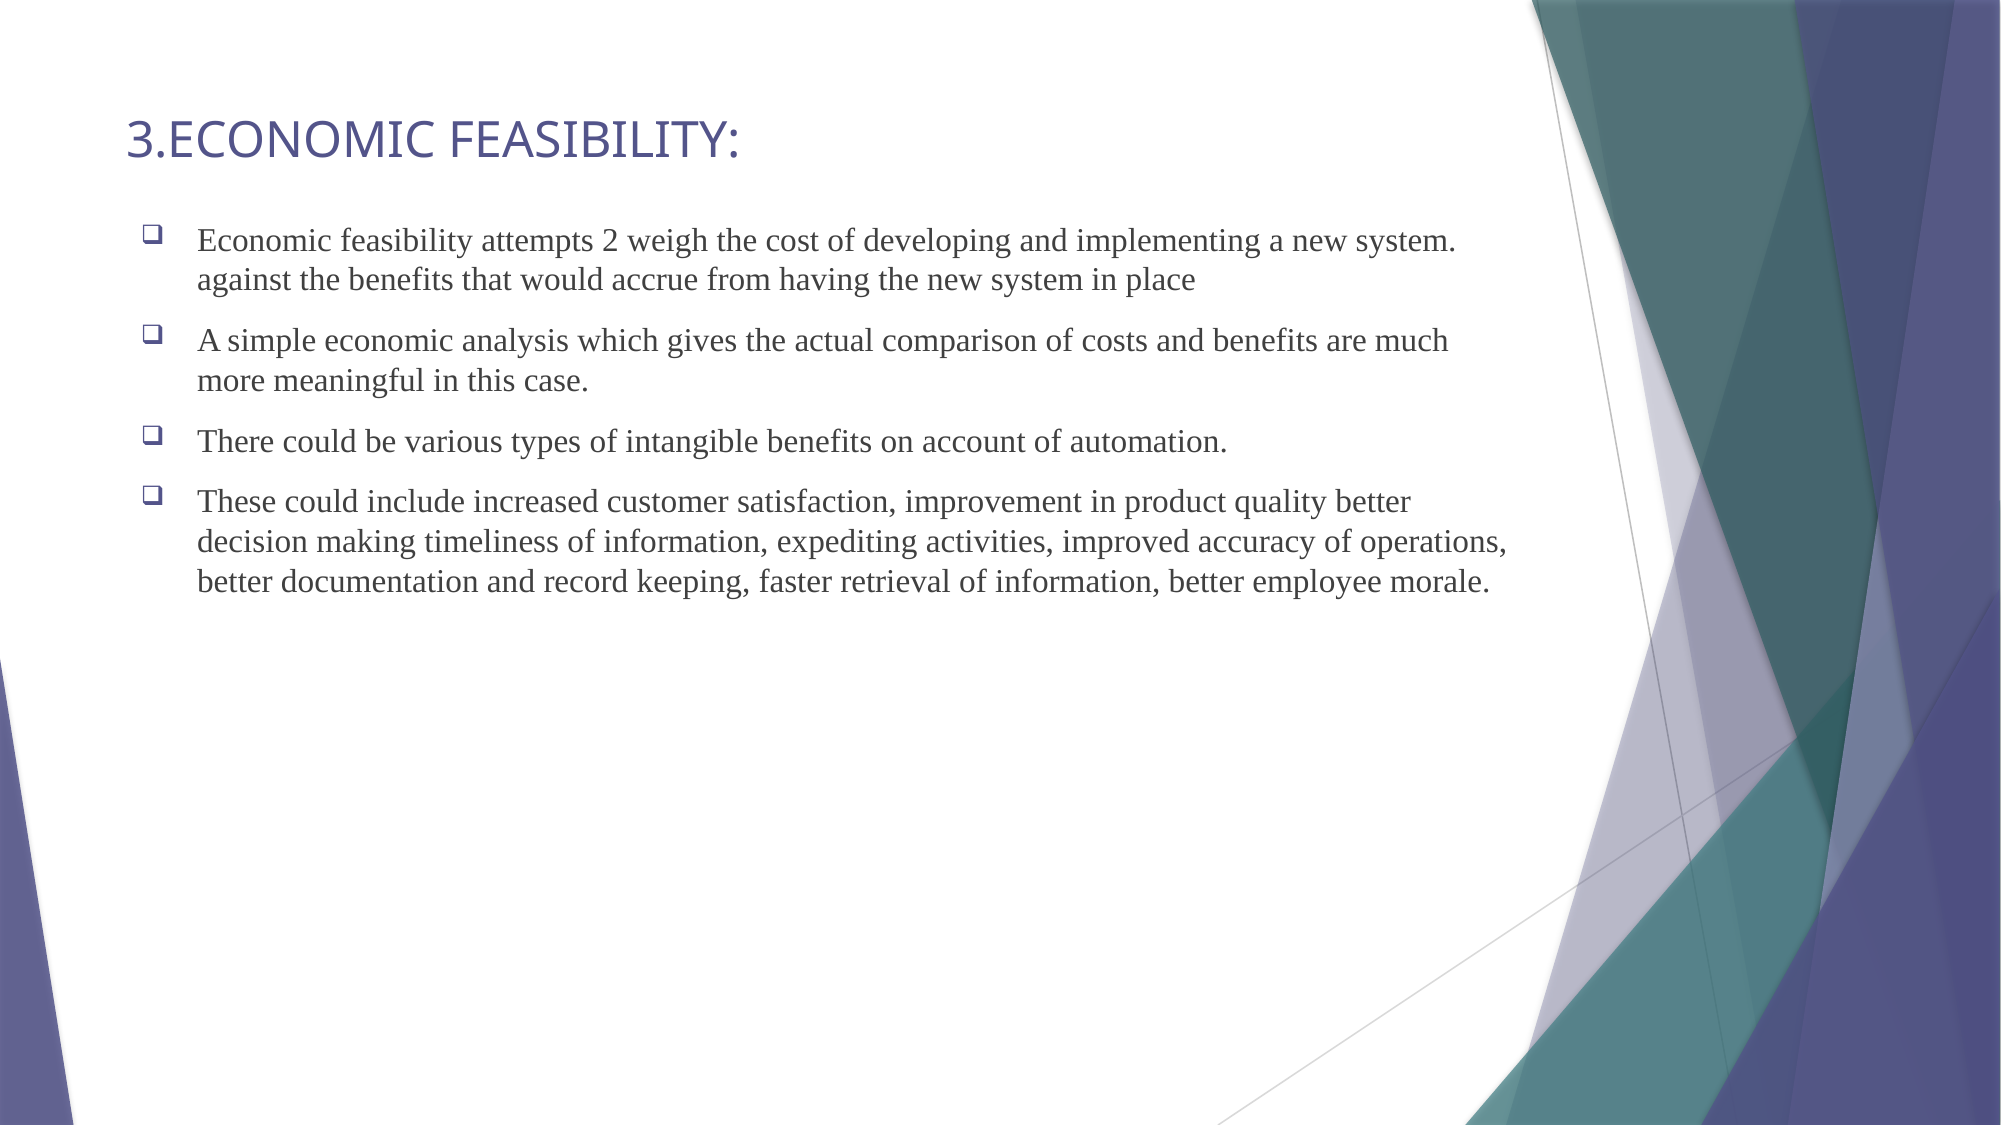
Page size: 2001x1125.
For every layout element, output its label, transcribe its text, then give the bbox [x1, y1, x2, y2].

title 3.ECONOMIC FEASIBILITY: [111, 99, 1522, 164]
list Economic feasibility attempts 2 weigh the cost of developing and implementing a new system. against the benefits that would accrue from having the new system in place A simple economic analysis which gives the actual comparison of costs and benefits are much more meaningful in this case. There could be various types of intangible benefits on account of automation. These could include increased customer satisfaction, improvement in product quality better decision making timeliness of information, expediting activities, improved accuracy of operations, better documentation and record keeping, faster retrieval of information, better employee morale. [125, 210, 1537, 1087]
